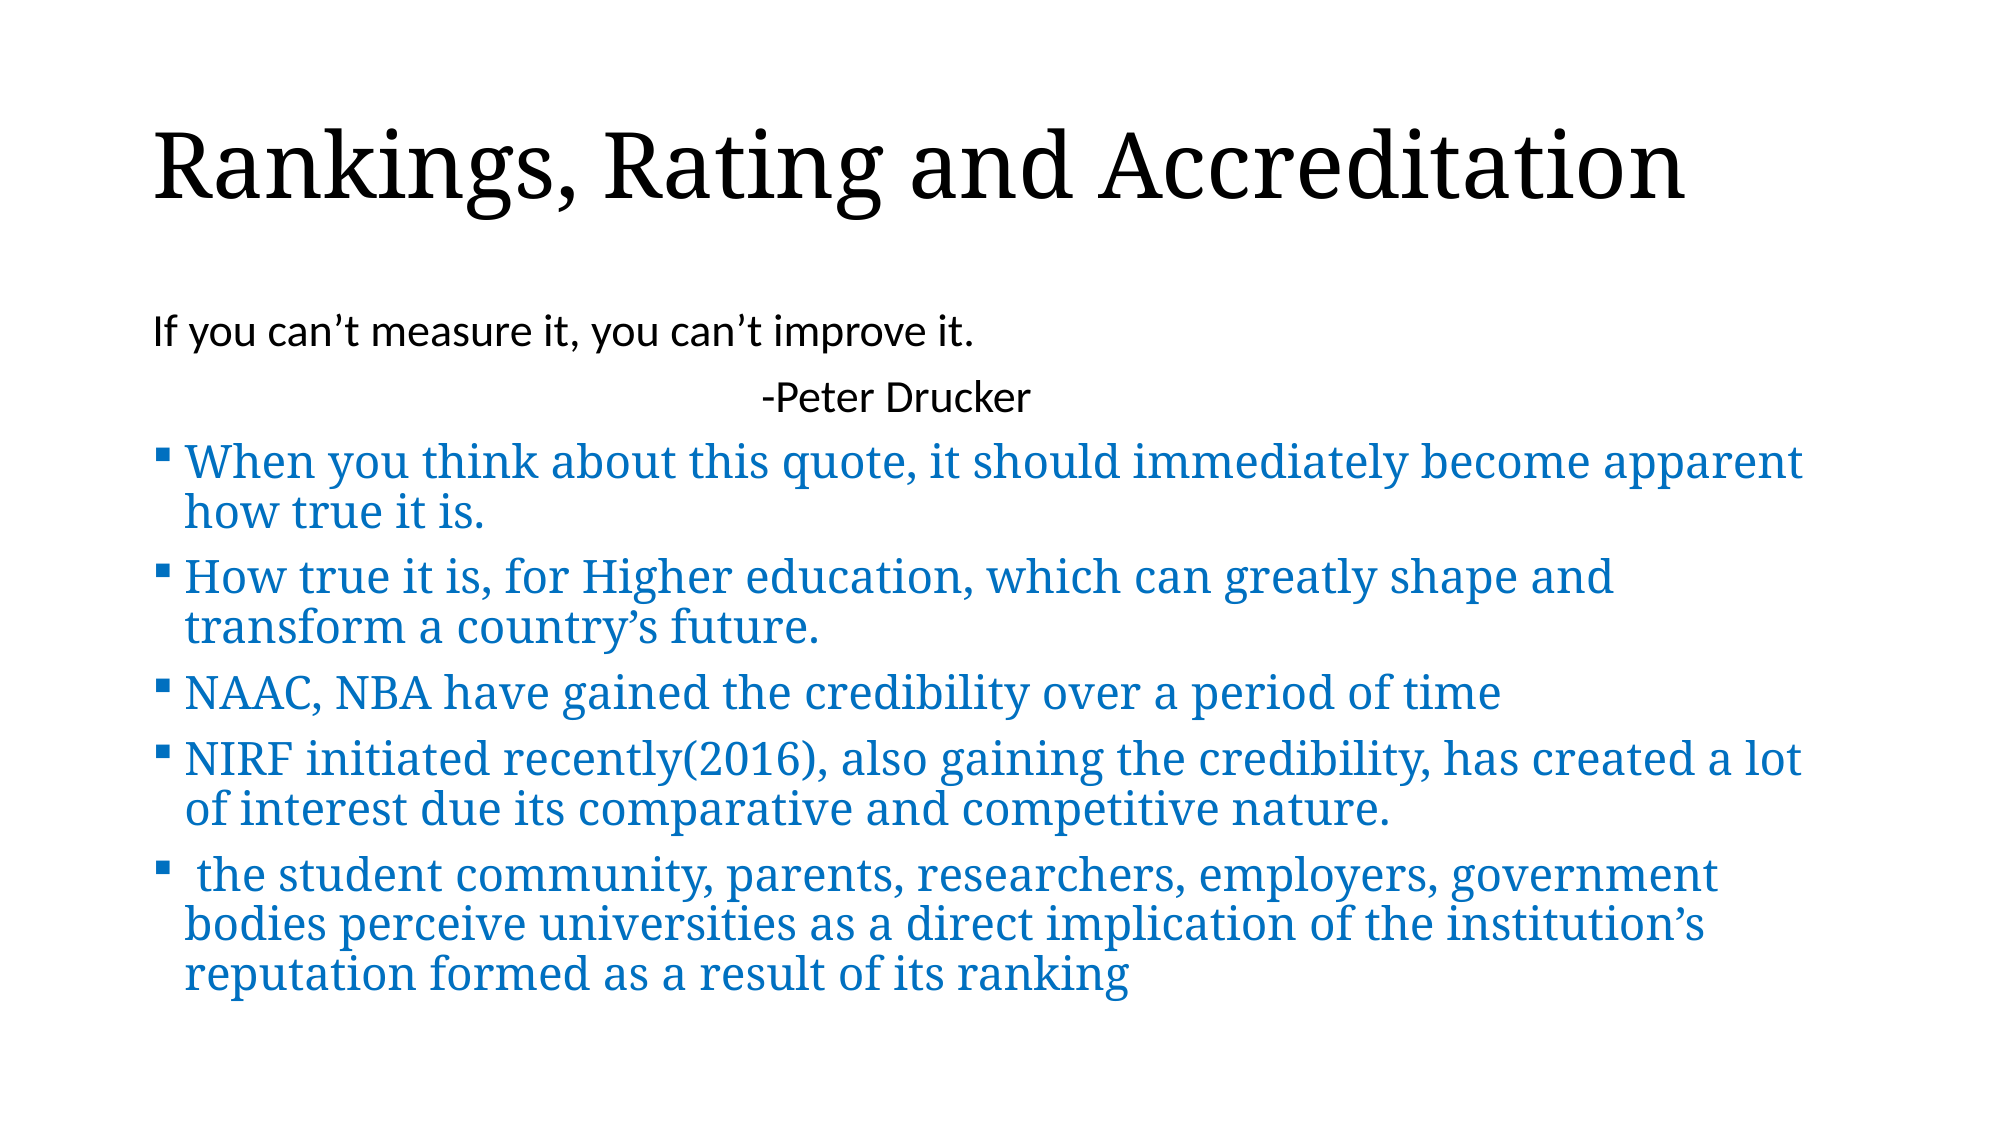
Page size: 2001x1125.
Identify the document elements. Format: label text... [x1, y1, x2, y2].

list If you can’t measure it, you can’t improve it. -Peter Drucker When you think about this quote, it should immediately become apparent how true it is. How true it is, for Higher education, which can greatly shape and transform a country’s future. NAAC, NBA have gained the credibility over a period of time NIRF initiated recently(2016), also gaining the credibility, has created a lot of interest due its comparative and competitive nature. the student community, parents, researchers, employers, government bodies perceive universities as a direct implication of the institution’s reputation formed as a result of its ranking [137, 299, 1863, 1014]
title Rankings, Rating and Accreditation [137, 59, 1863, 278]
